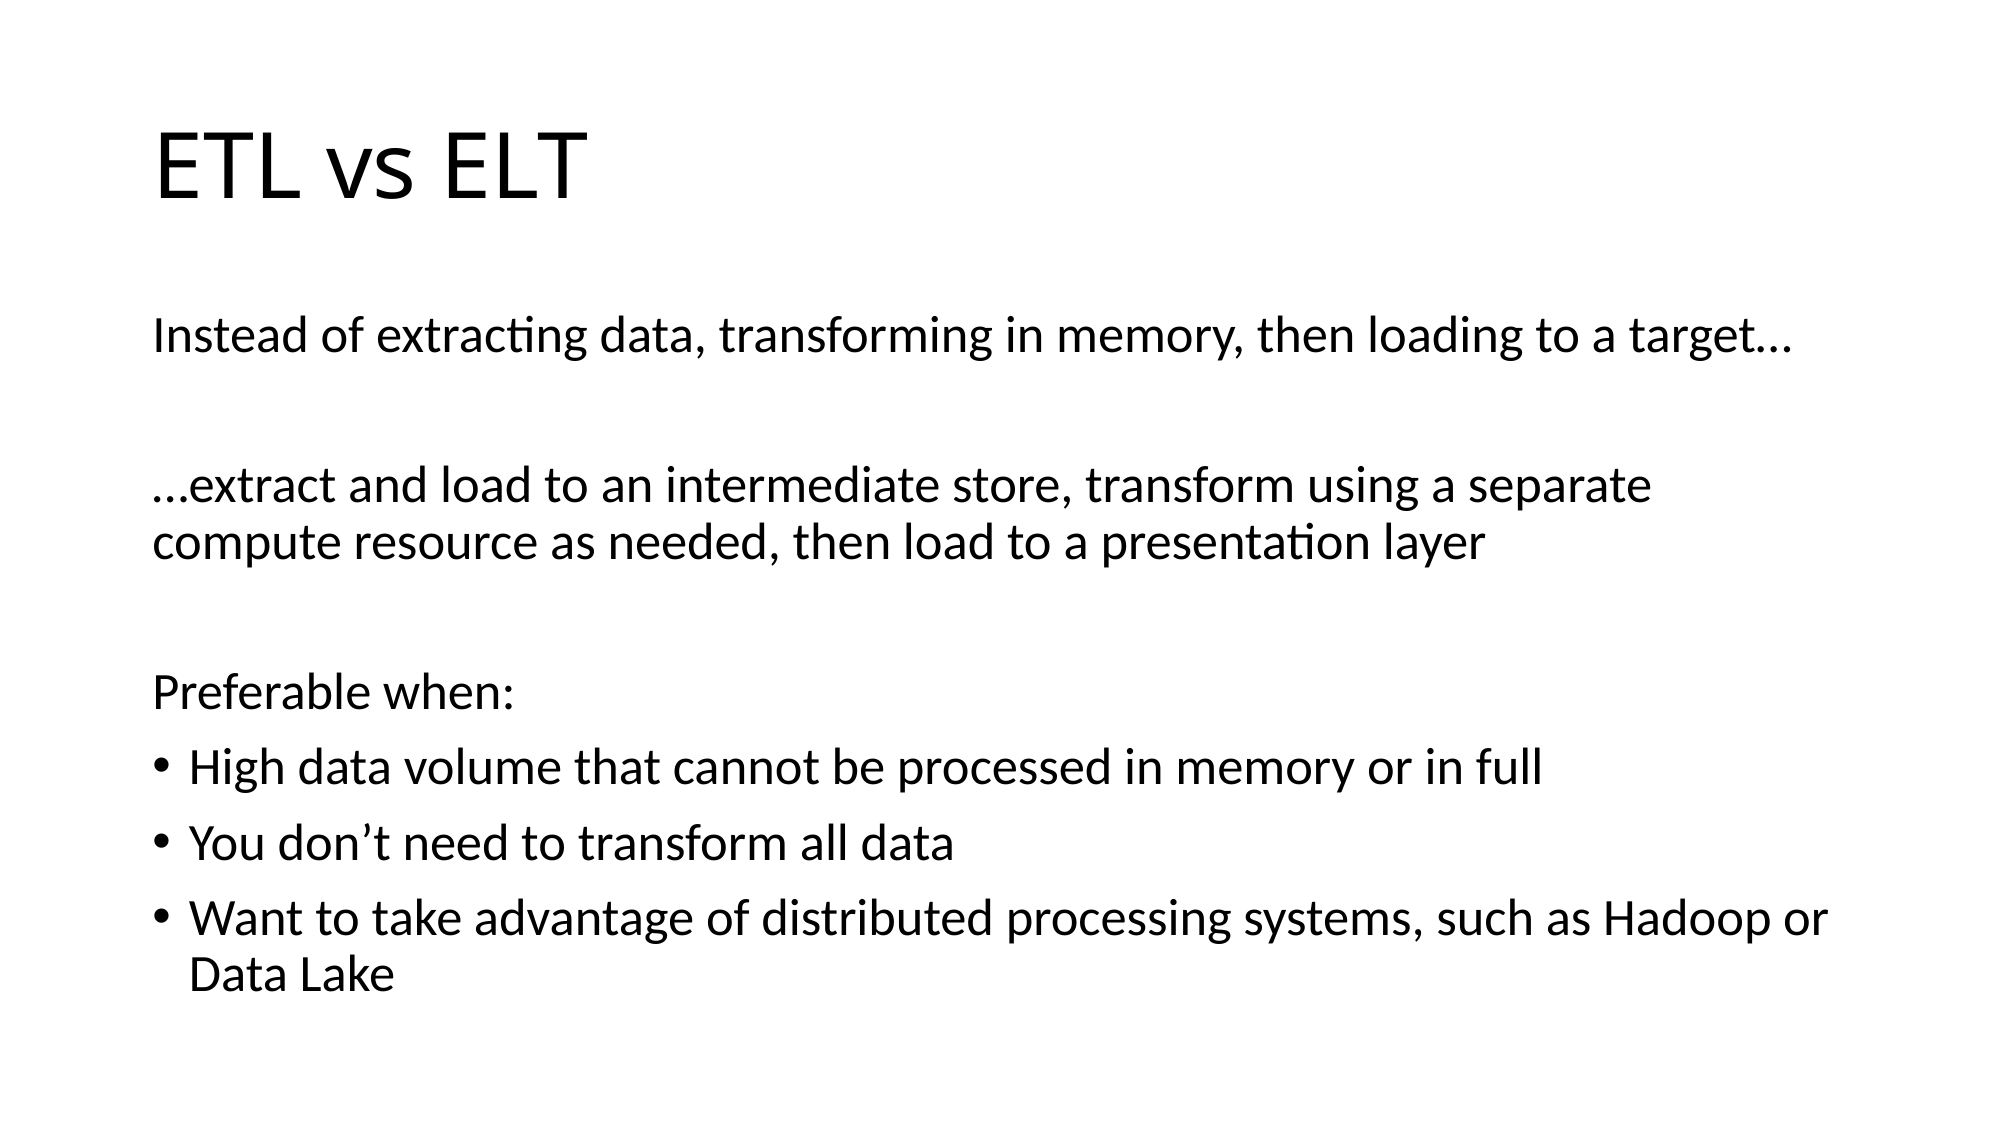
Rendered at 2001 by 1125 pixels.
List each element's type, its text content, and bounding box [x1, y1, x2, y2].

title ETL vs ELT [137, 59, 1863, 278]
list Instead of extracting data, transforming in memory, then loading to a target… …extract and load to an intermediate store, transform using a separate compute resource as needed, then load to a presentation layer Preferable when: High data volume that cannot be processed in memory or in full You don’t need to transform all data Want to take advantage of distributed processing systems, such as Hadoop or Data Lake [137, 299, 1863, 1014]
